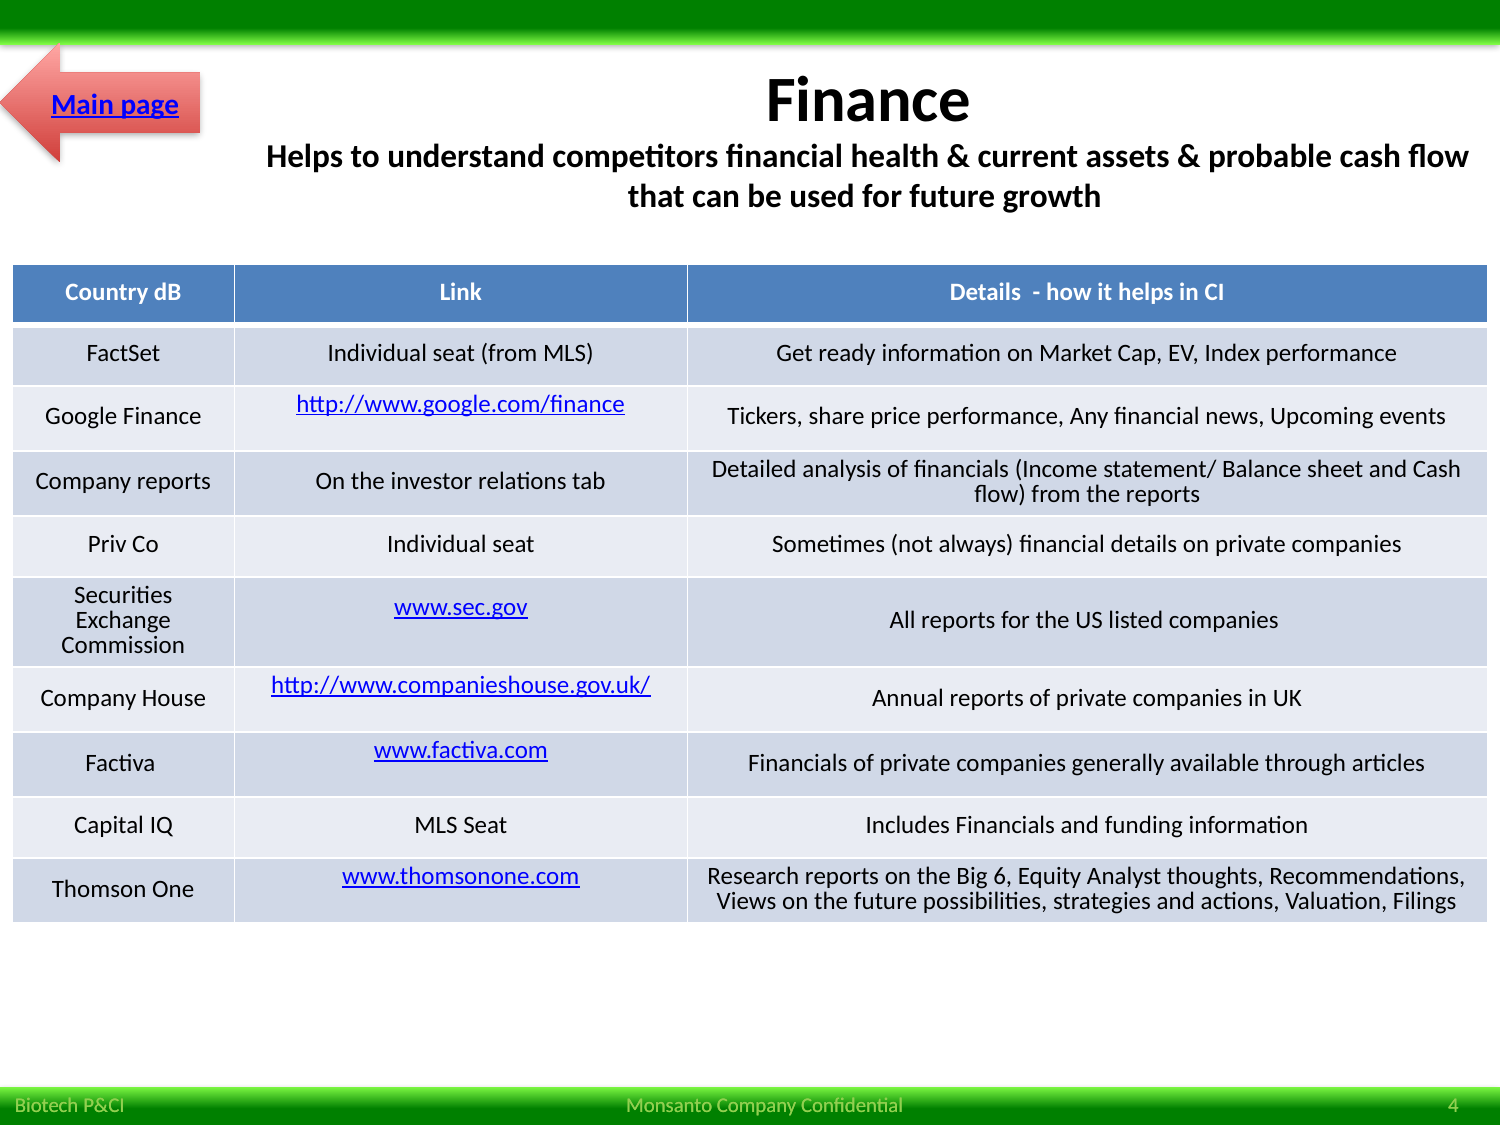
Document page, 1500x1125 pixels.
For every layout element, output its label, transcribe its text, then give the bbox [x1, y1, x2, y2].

table_cell Research reports on the Big 6, Equity Analyst thoughts, Recommendations, Views on the future possibilities, strategies and actions, Valuation, Filings [688, 859, 1487, 922]
table_header Link [235, 265, 687, 322]
table_cell All reports for the US listed companies [688, 578, 1487, 666]
table_cell Financials of private companies generally available through articles [688, 733, 1487, 796]
table_cell Includes Financials and funding information [688, 798, 1487, 857]
table_cell Factiva [13, 733, 234, 796]
table_cell Priv Co [13, 517, 234, 576]
table_cell www.thomsonone.com [235, 859, 687, 922]
table_cell Google Finance [13, 387, 234, 450]
table_cell On the investor relations tab [235, 452, 687, 515]
table_cell http://www.companieshouse.gov.uk/ [235, 668, 687, 731]
table_cell MLS Seat [235, 798, 687, 857]
table_cell http://www.google.com/finance [235, 387, 687, 450]
table_cell www.factiva.com [235, 733, 687, 796]
table_cell Capital IQ [13, 798, 234, 857]
table_cell Tickers, share price performance, Any financial news, Upcoming events [688, 387, 1487, 450]
table_cell Detailed analysis of financials (Income statement/ Balance sheet and Cash flow) from the reports [688, 452, 1487, 515]
table_cell Securities Exchange Commission [13, 578, 234, 666]
table_cell FactSet [13, 328, 234, 385]
table_cell Individual seat [235, 517, 687, 576]
table_cell Annual reports of private companies in UK [688, 668, 1487, 731]
table_cell Individual seat (from MLS) [235, 328, 687, 385]
table_header Country dB [13, 265, 234, 322]
table_cell Company House [13, 668, 234, 731]
table_header Details - how it helps in CI [688, 265, 1487, 322]
table_cell Get ready information on Market Cap, EV, Index performance [688, 328, 1487, 385]
text_box Main page [0, 42, 201, 163]
table_cell Company reports [13, 452, 234, 515]
table_cell Thomson One [13, 859, 234, 922]
table_cell www.sec.gov [235, 578, 687, 666]
title Finance Helps to understand competitors financial health & current assets & probable cash flow that can be used for future growth [237, 46, 1500, 225]
table_cell Sometimes (not always) financial details on private companies [688, 517, 1487, 576]
